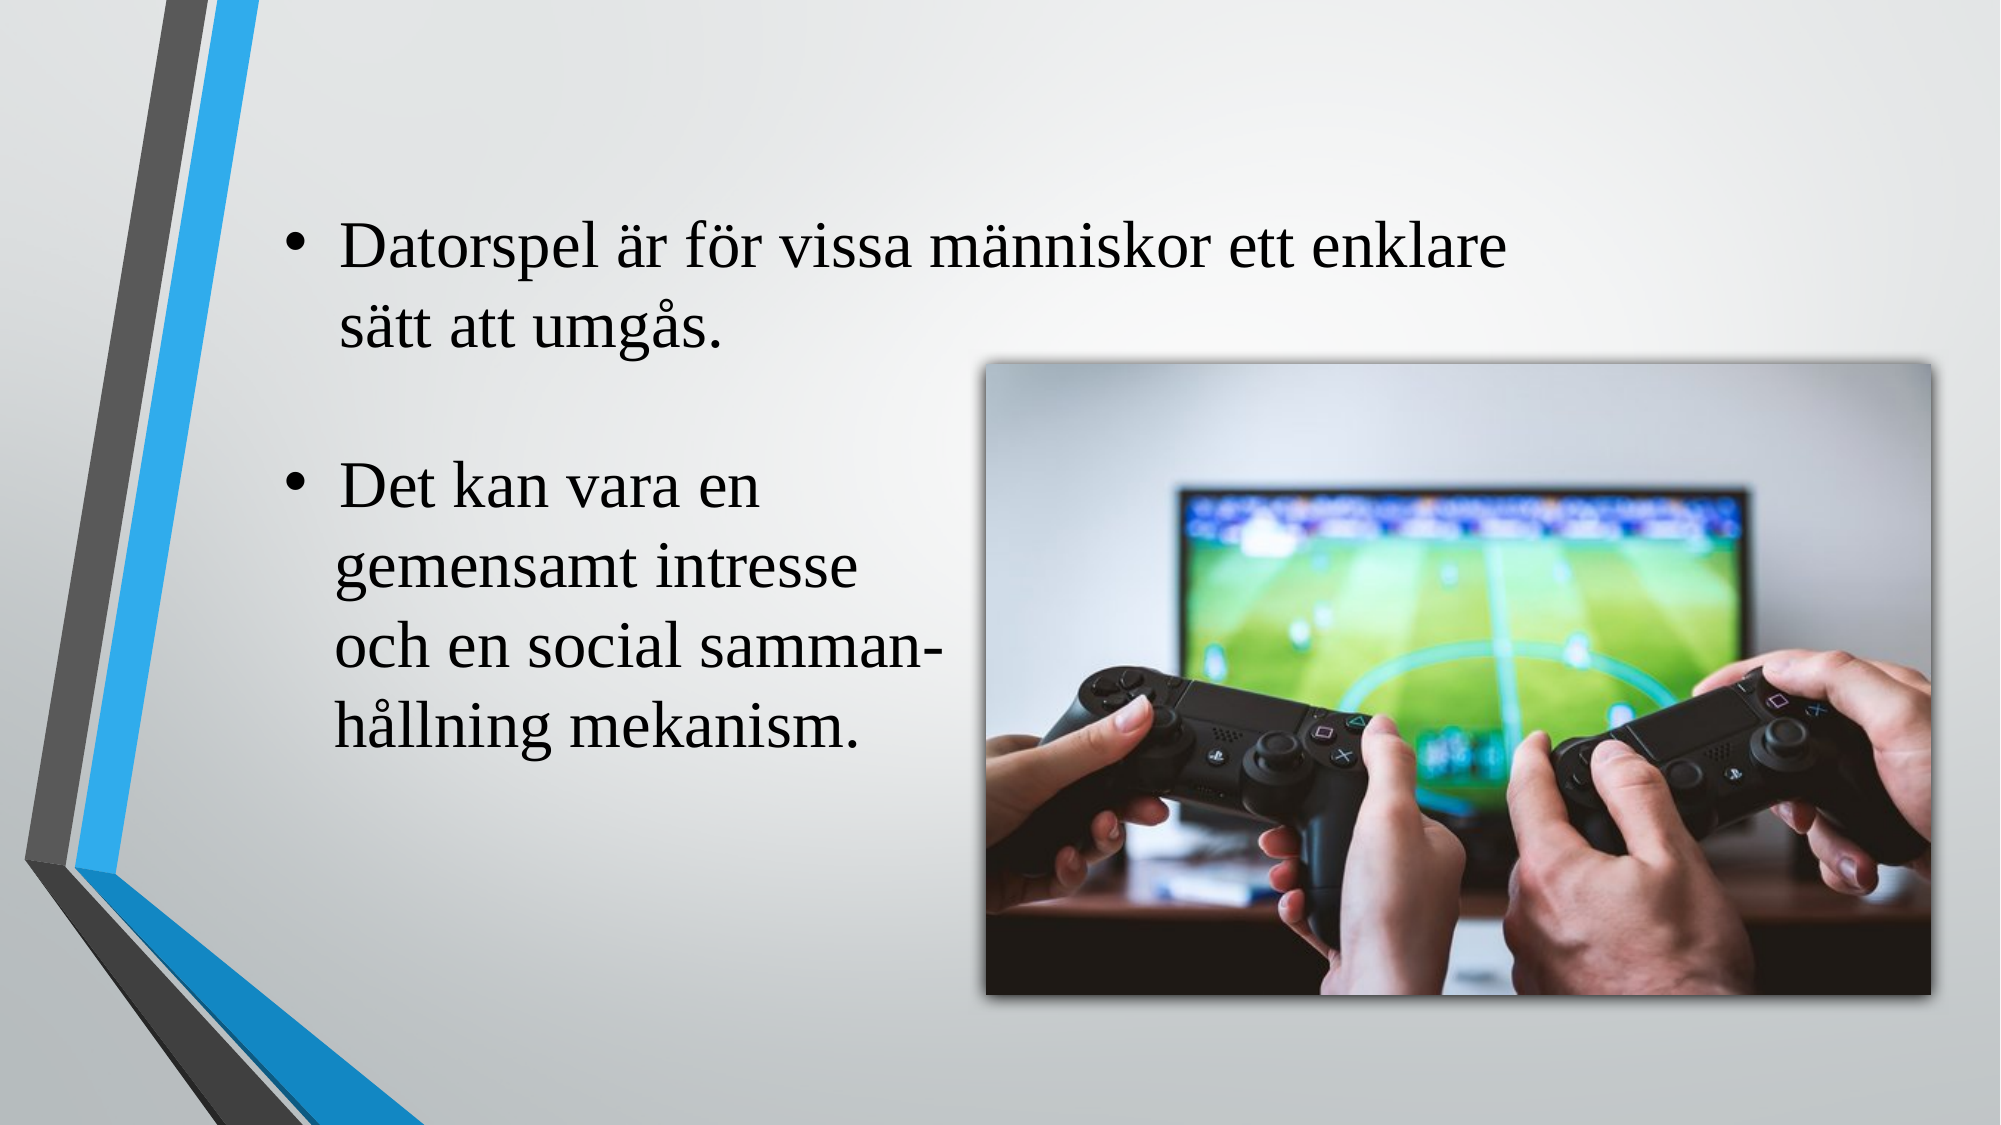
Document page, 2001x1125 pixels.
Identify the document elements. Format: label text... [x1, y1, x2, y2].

picture [986, 364, 1931, 995]
text_box Datorspel är för vissa människor ett enklare sätt att umgås. Det kan vara en gemensamt intresse och en social samman- hållning mekanism. [269, 193, 1593, 768]
